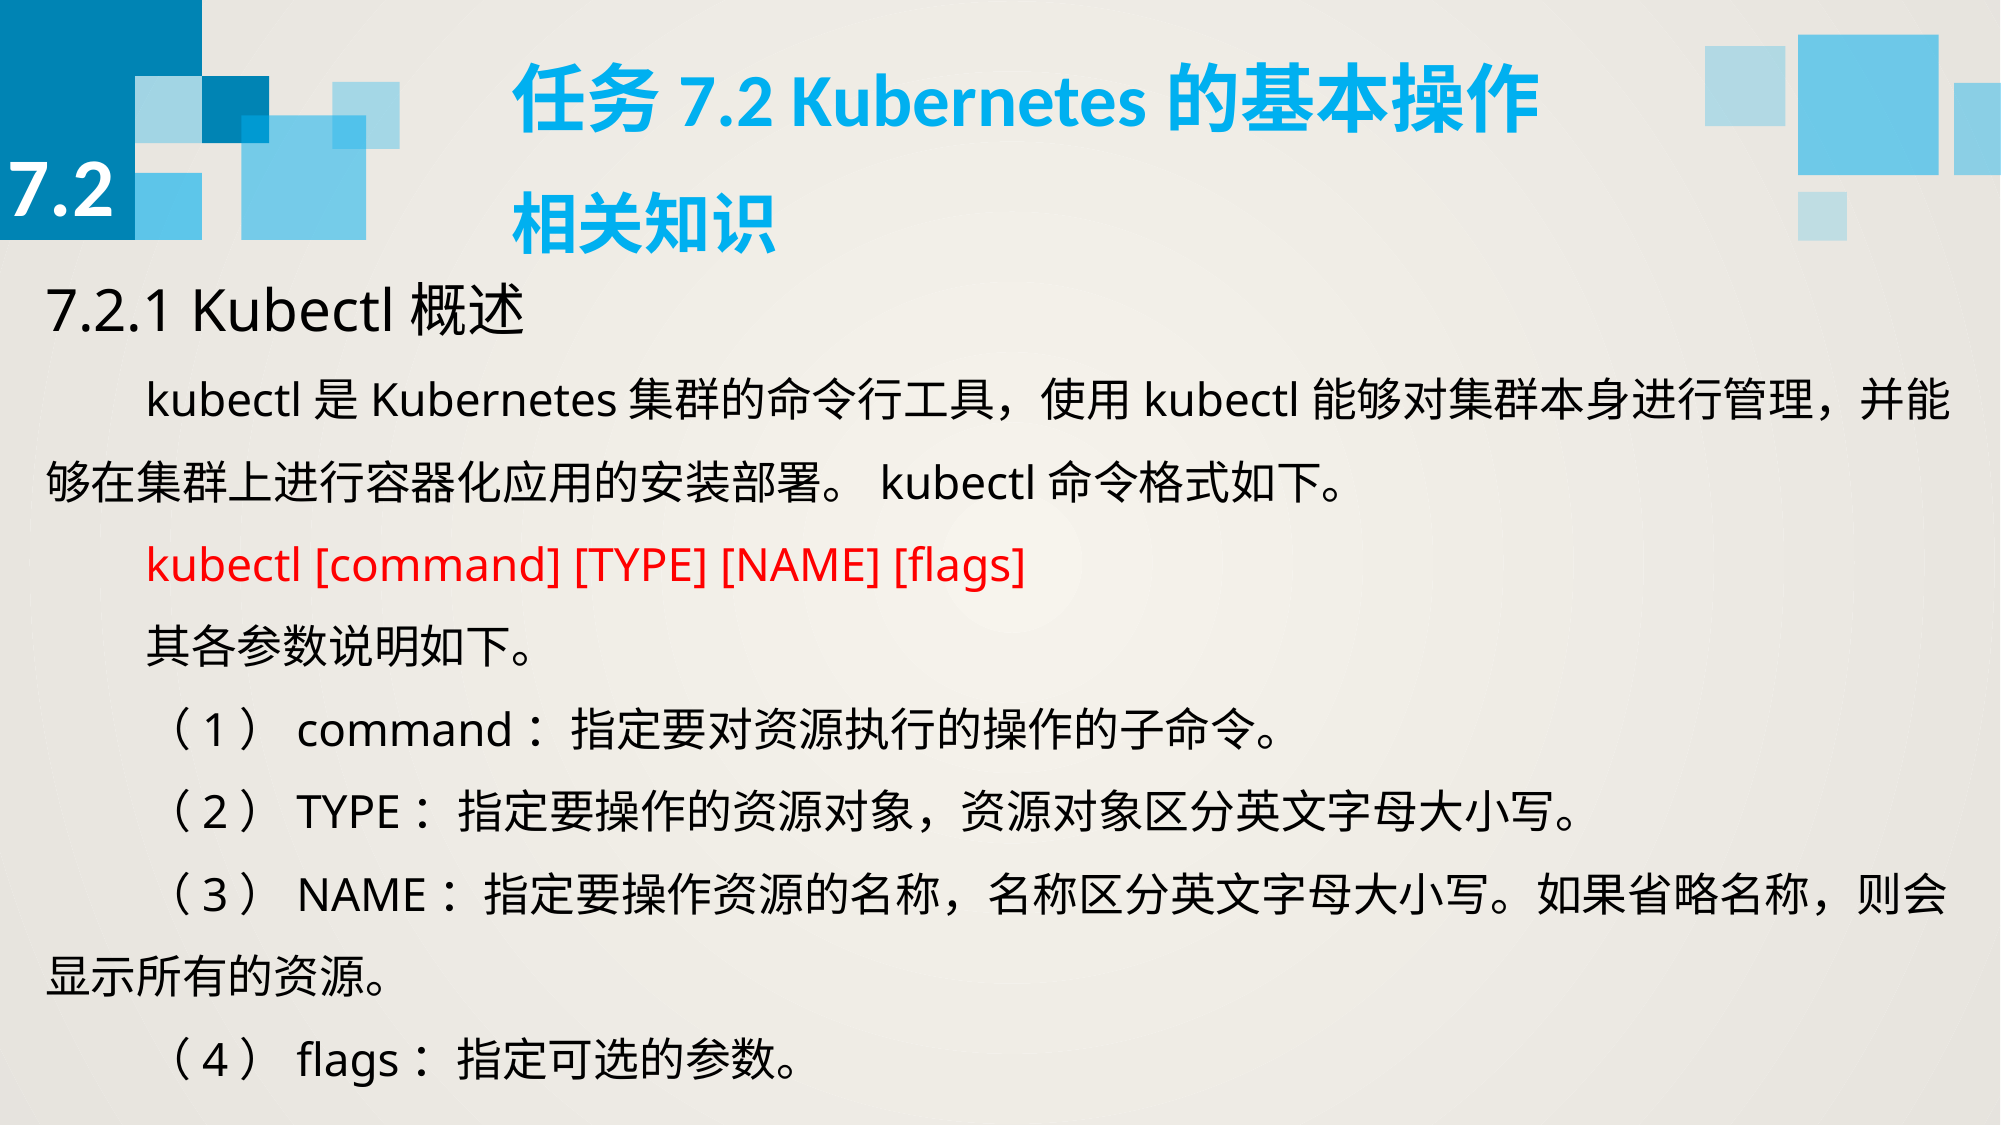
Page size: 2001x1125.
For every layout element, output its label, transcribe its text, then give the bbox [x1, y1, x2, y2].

list 7.2 [0, 95, 150, 232]
list 任务7.2 Kubernetes的基本操作 [496, 17, 1663, 150]
text_box 7.2.1 Kubectl概述 kubectl是Kubernetes集群的命令行工具，使用kubectl能够对集群本身进行管理，并能够在集群上进行容器化应用的安装部署。kubectl命令格式如下。 kubectl [command] [TYPE] [NAME] [flags] 其各参数说明如下。 （1）command：指定要对资源执行的操作的子命令。 （2）TYPE：指定要操作的资源对象，资源对象区分英文字母大小写。 （3）NAME：指定要操作资源的名称，名称区分英文字母大小写。如果省略名称，则会显示所有的资源。 （4）flags：指定可选的参数。 [30, 231, 2000, 1093]
list 相关知识 [496, 149, 1243, 250]
